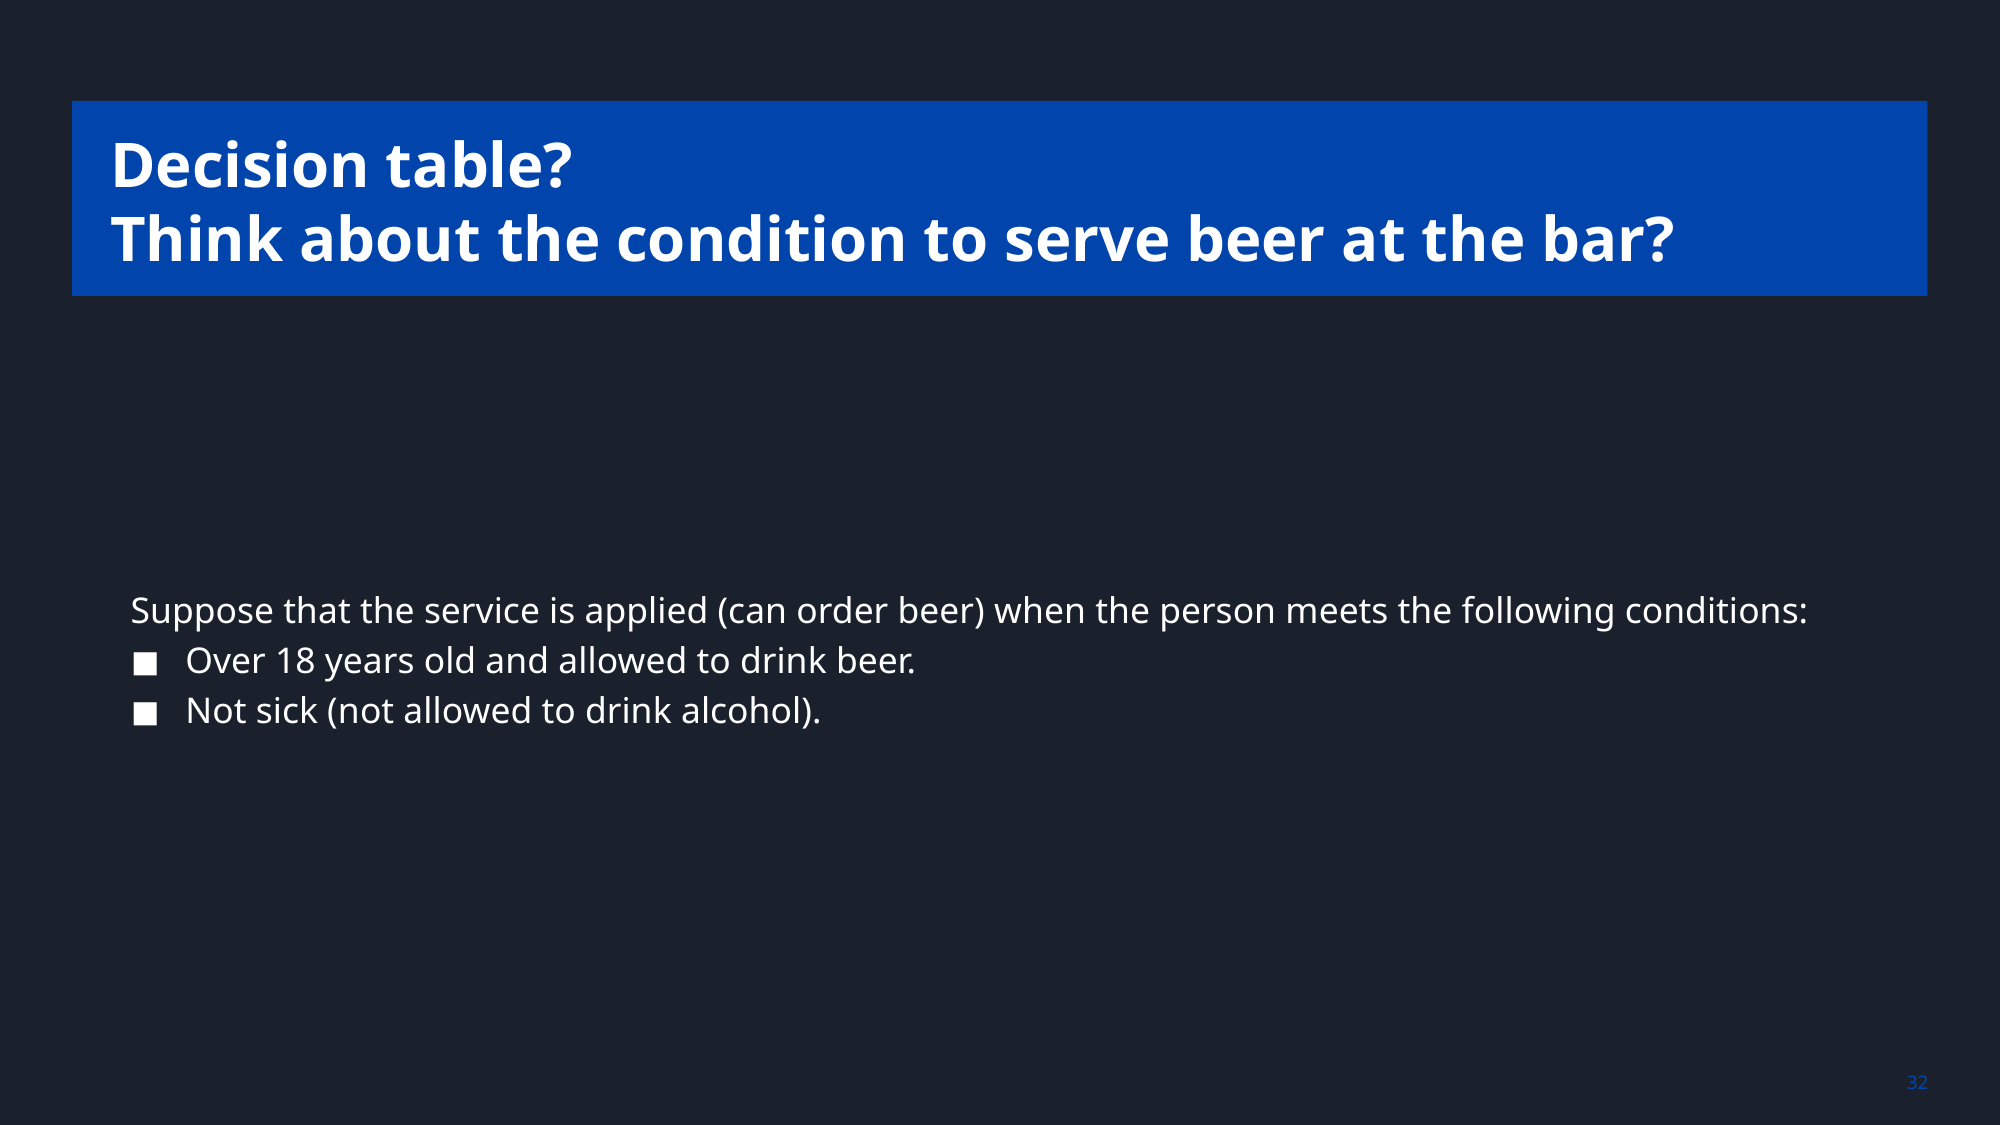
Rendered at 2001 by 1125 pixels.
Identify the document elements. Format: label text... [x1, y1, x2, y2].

list Suppose that the service is applied (can order beer) when the person meets the following conditions: Over 18 years old and allowed to drink beer. Not sick (not allowed to drink alcohol). [95, 357, 1905, 962]
slide_number ‹#› [1770, 1053, 1944, 1114]
title Decision table? Think about the condition to serve beer at the bar? [95, 115, 1905, 282]
